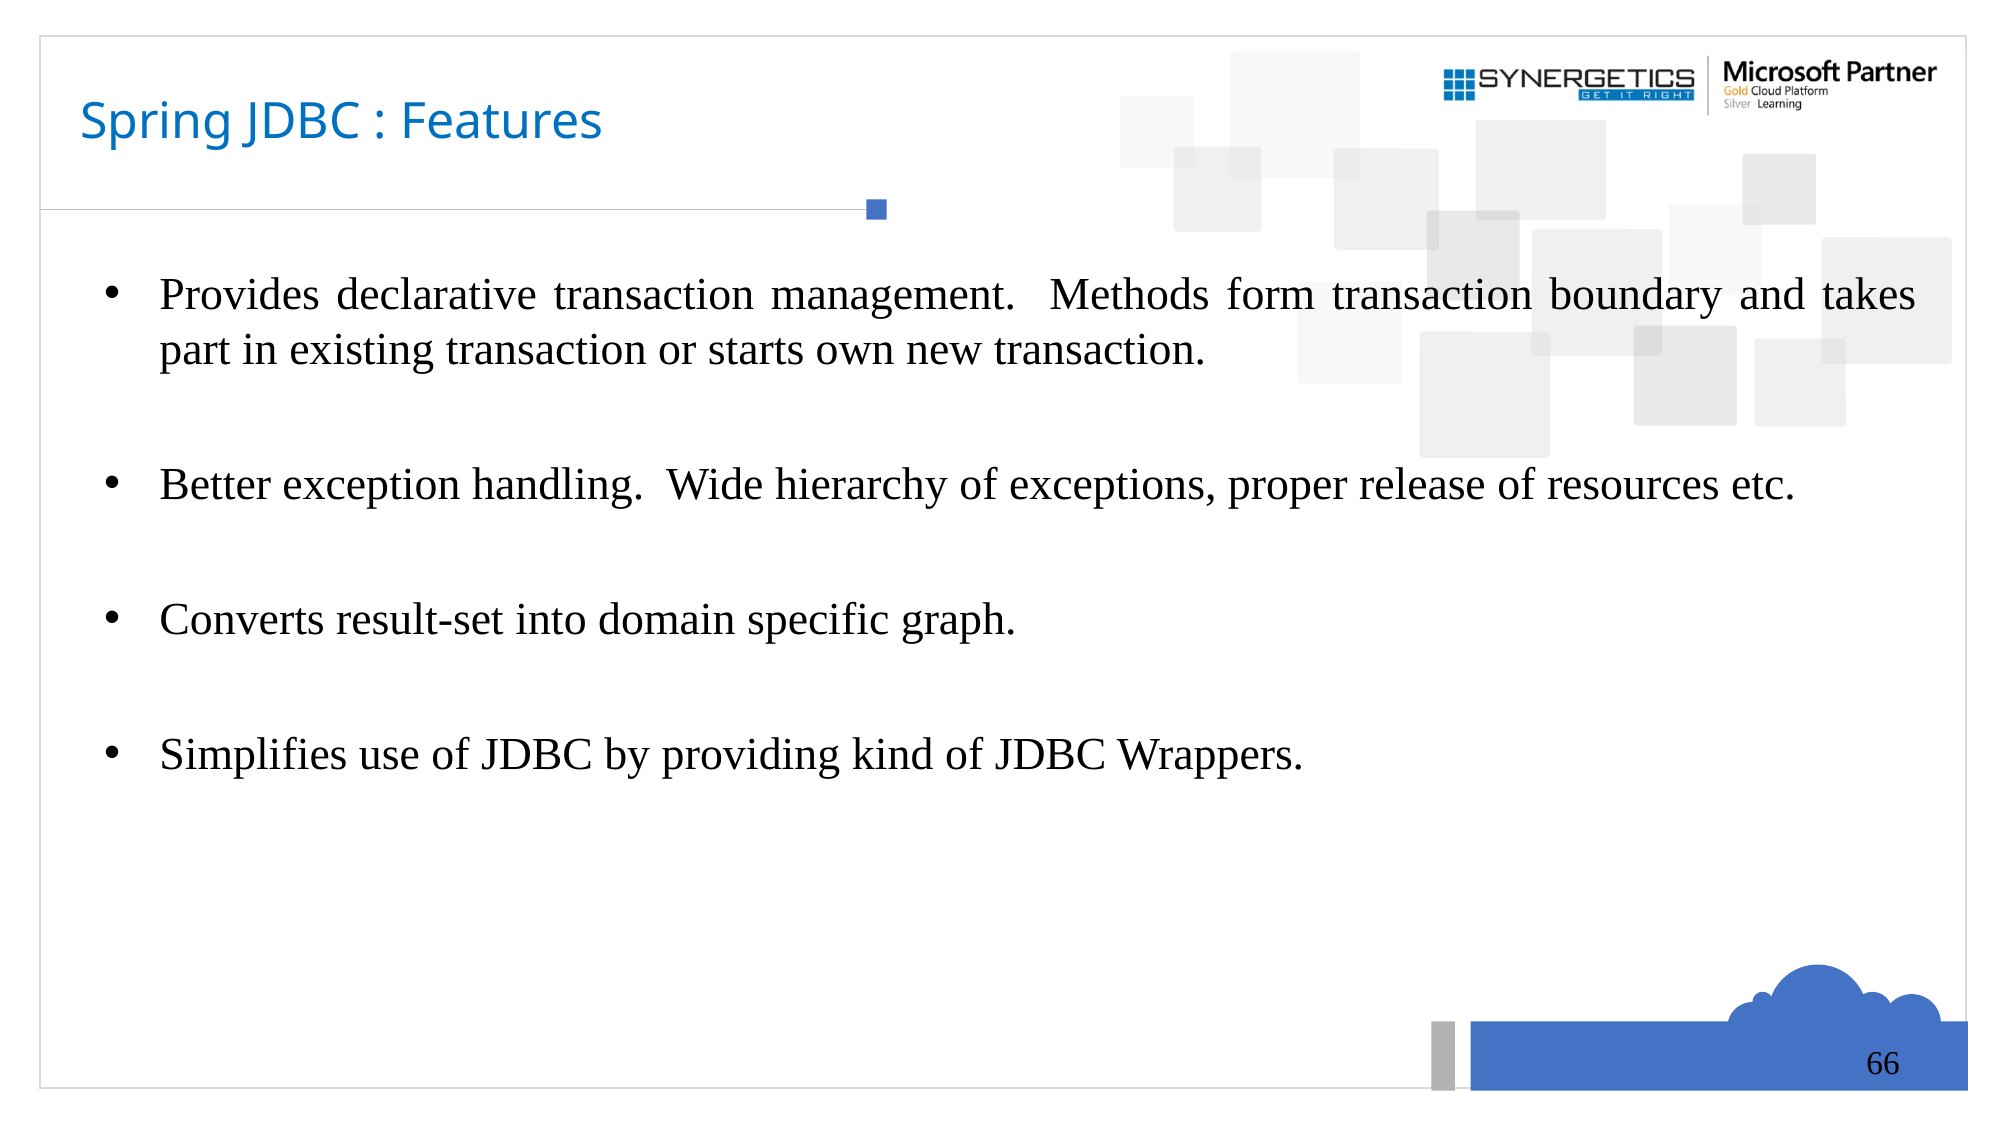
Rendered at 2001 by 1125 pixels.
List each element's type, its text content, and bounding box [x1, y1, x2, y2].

picture [1431, 48, 1955, 120]
text_box Provides declarative transaction management. Methods form transaction boundary and takes part in existing transaction or starts own new transaction. Better exception handling. Wide hierarchy of exceptions, proper release of resources etc. Converts result-set into domain specific graph. Simplifies use of JDBC by providing kind of JDBC Wrappers. [89, 256, 1933, 817]
title Spring JDBC : Features [64, 59, 1932, 186]
